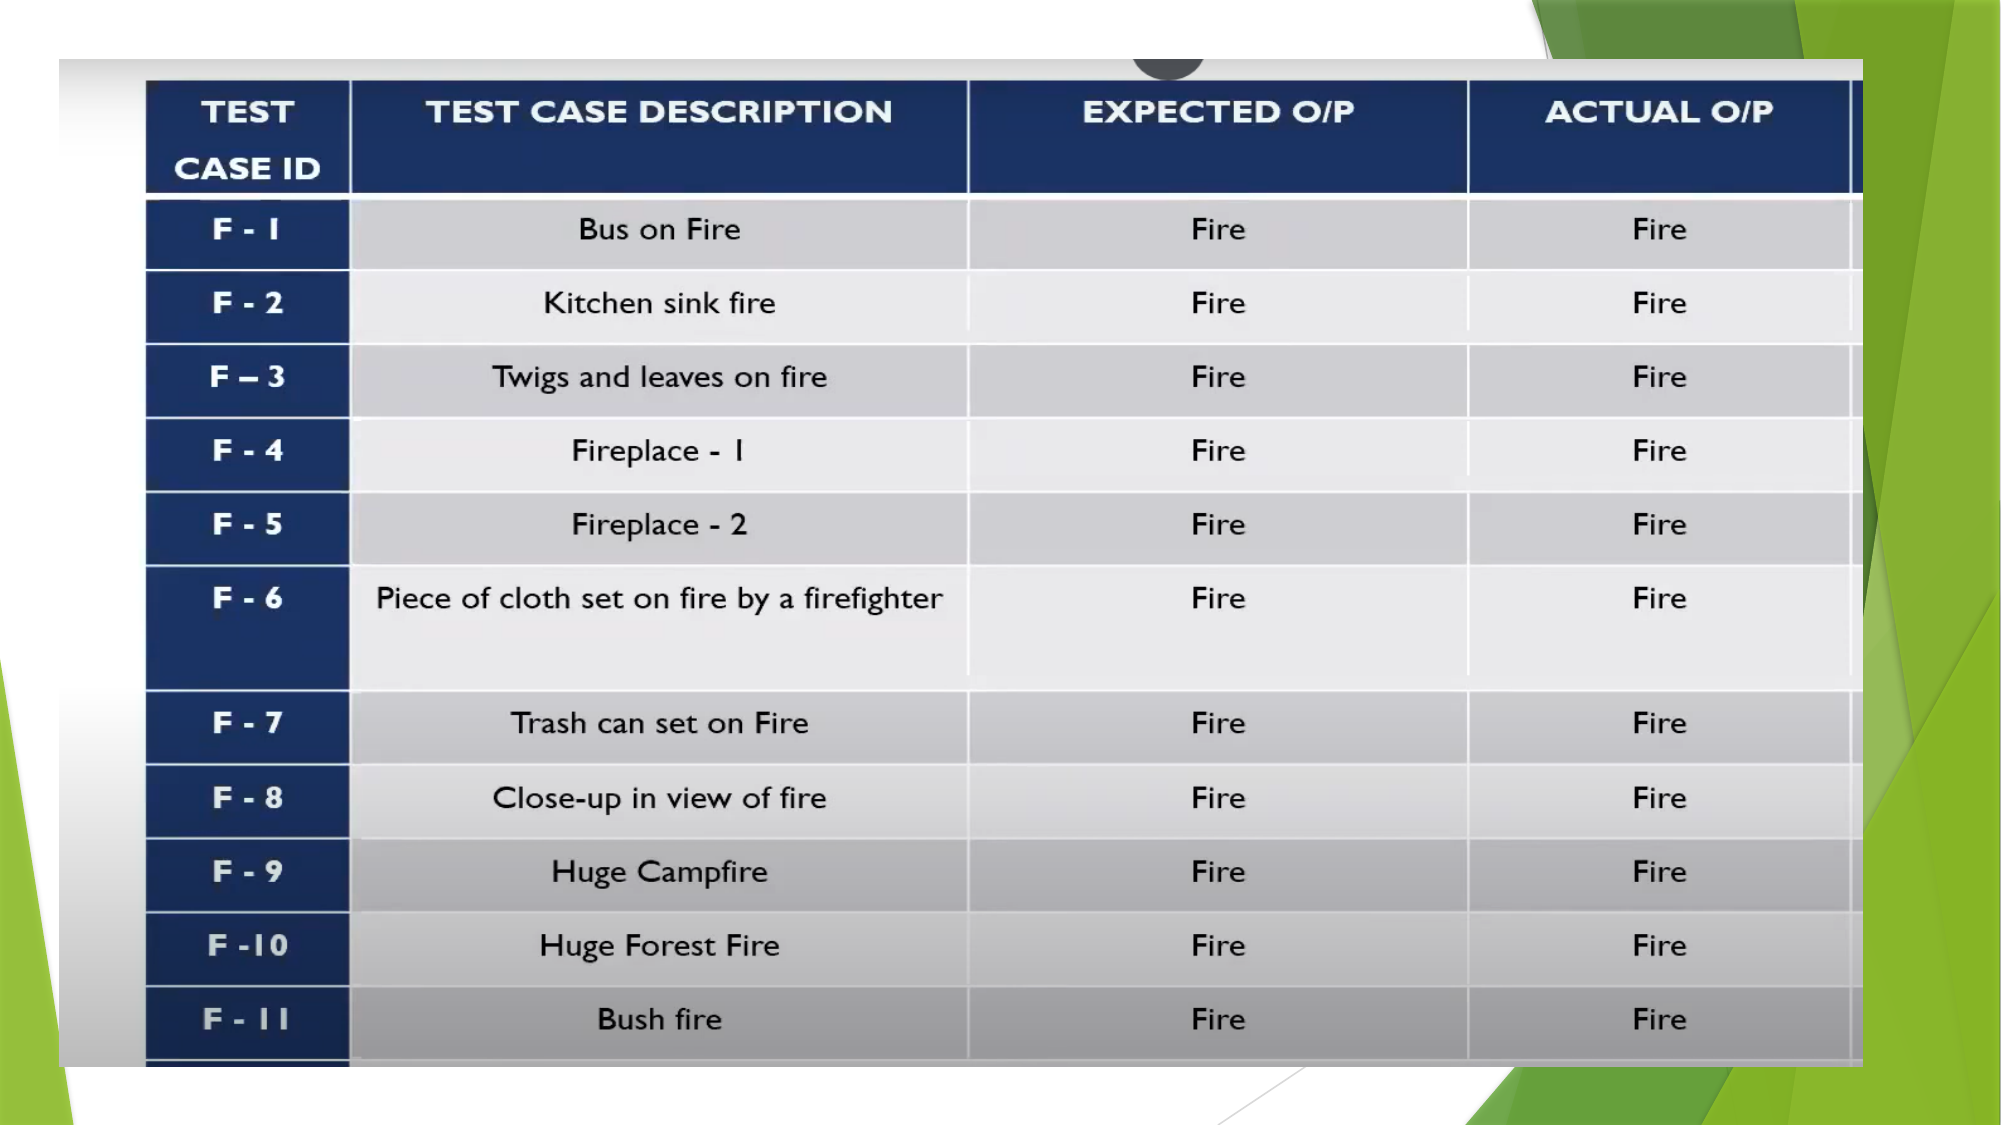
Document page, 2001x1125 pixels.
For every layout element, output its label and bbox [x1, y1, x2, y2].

list [58, 58, 1863, 1067]
